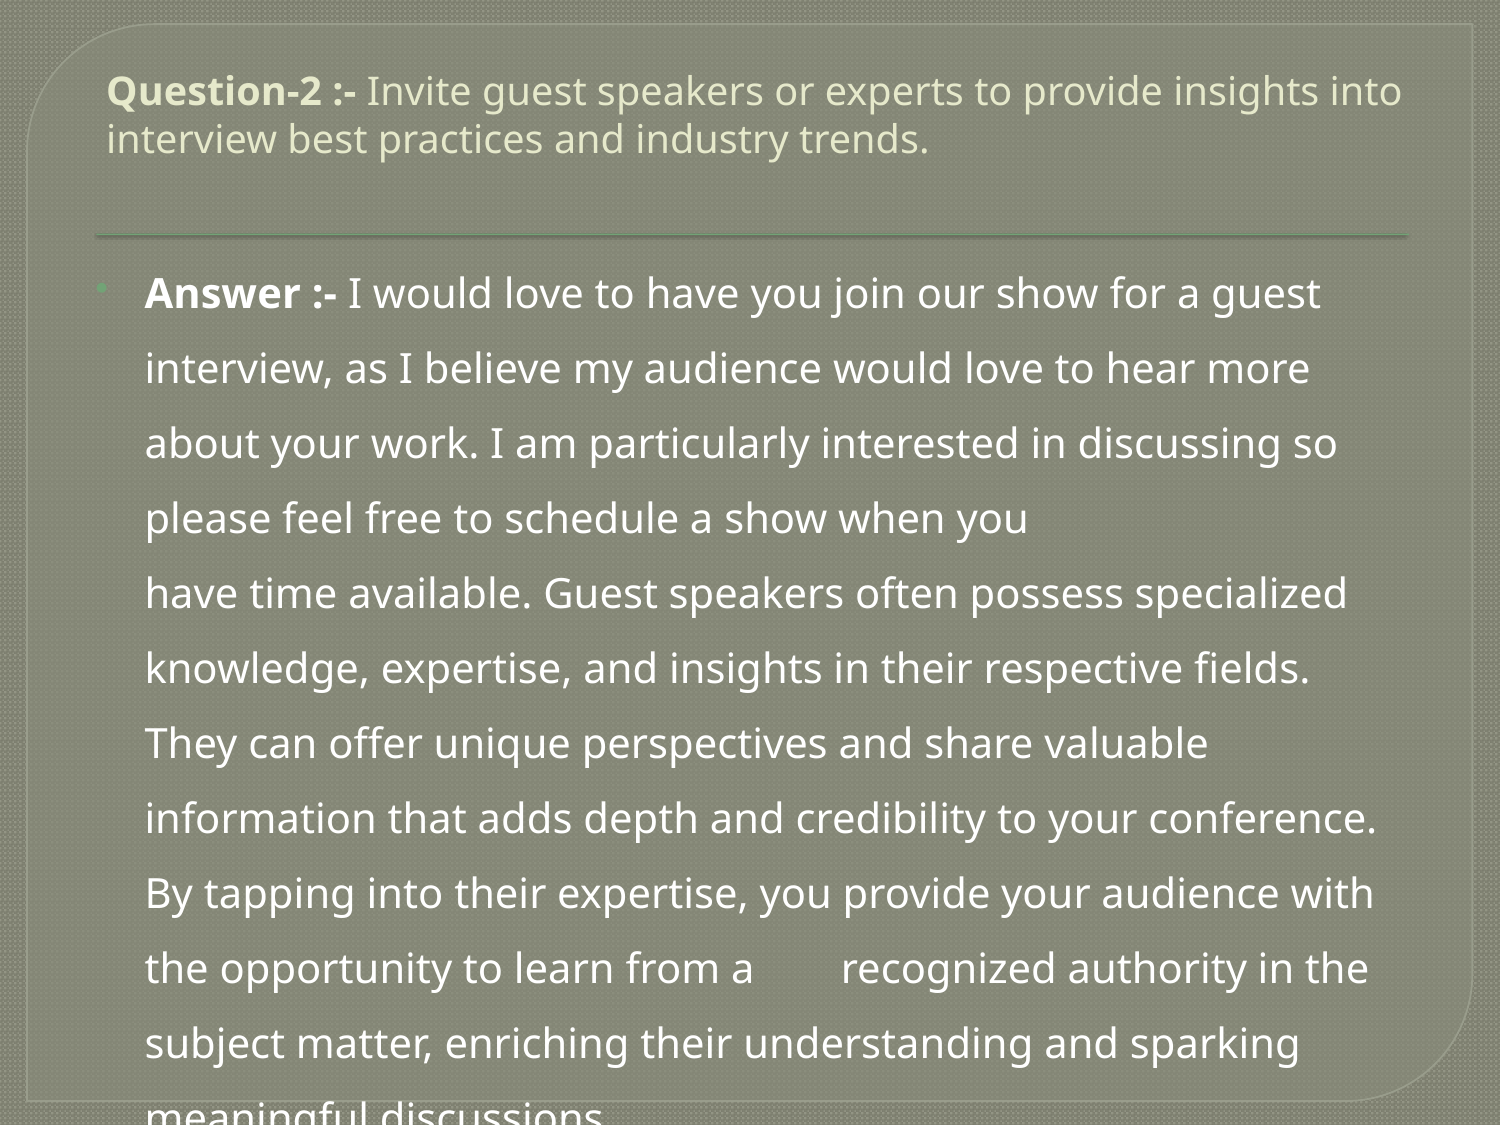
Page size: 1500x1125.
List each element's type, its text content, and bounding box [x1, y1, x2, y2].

title Question-2 :- Invite guest speakers or experts to provide insights into interview best practices and industry trends. [82, 58, 1432, 217]
list Answer :- I would love to have you join our show for a guest interview, as I believe my audience would love to hear more about your work. I am particularly interested in discussing so please feel free to schedule a show when you have time available. Guest speakers often possess specialized knowledge, expertise, and insights in their respective fields. They can offer unique perspectives and share valuable information that adds depth and credibility to your conference. By tapping into their expertise, you provide your audience with the opportunity to learn from a recognized authority in the subject matter, enriching their understanding and sparking meaningful discussions. [82, 234, 1425, 1090]
